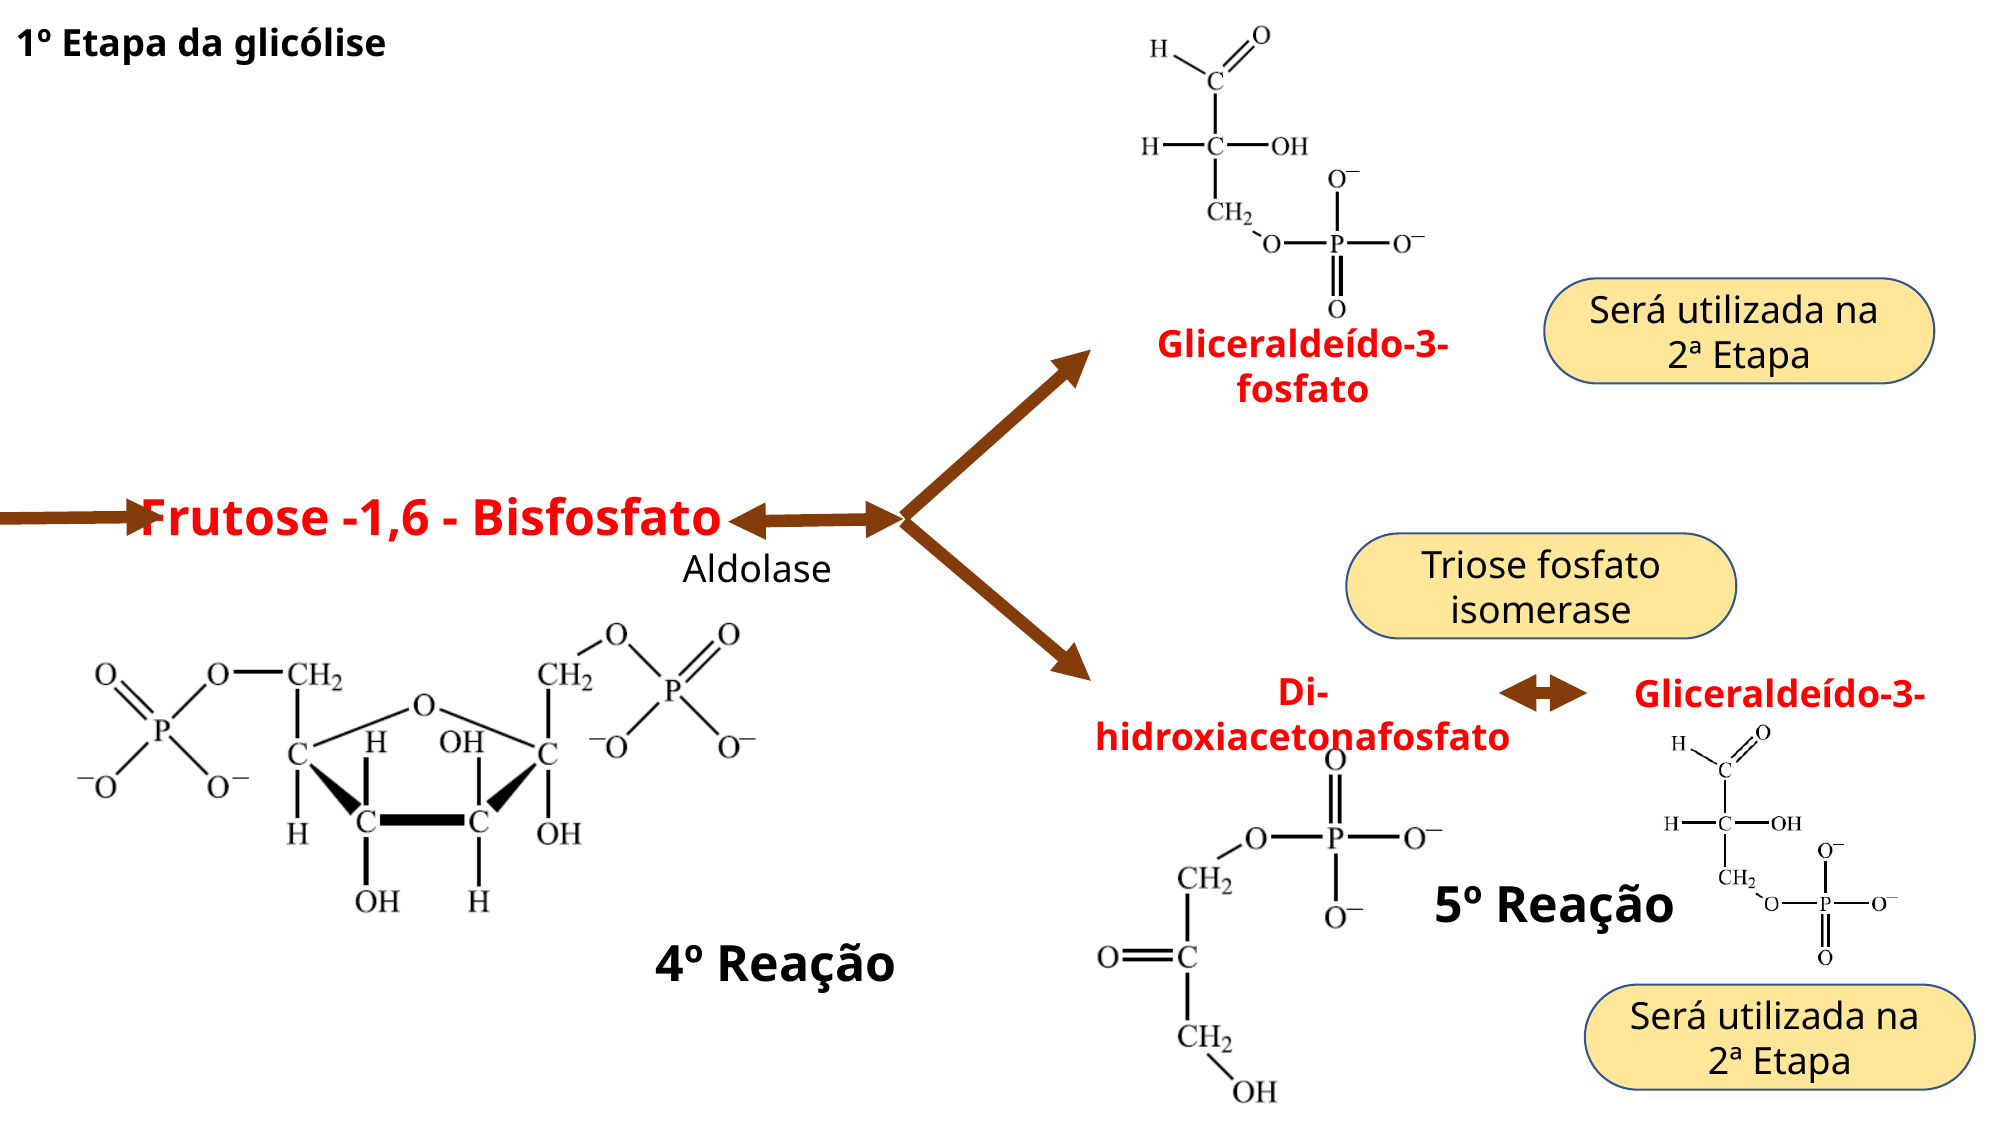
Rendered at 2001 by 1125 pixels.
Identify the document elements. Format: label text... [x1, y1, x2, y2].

picture [1132, 17, 1433, 326]
picture [1090, 742, 1455, 1118]
text_box Triose fosfato isomerase [1345, 532, 1738, 640]
text_box Gliceraldeído-3-fosfato [1559, 662, 2000, 768]
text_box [0, 516, 165, 520]
text_box 4º Reação [625, 924, 927, 999]
text_box Será utilizada na 2ª Etapa [1583, 983, 1976, 1091]
text_box Di-hidroxiacetonafosfato [1057, 660, 1549, 765]
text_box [903, 521, 1091, 681]
text_box Frutose -1,6 - Bisfosfato [105, 477, 757, 553]
picture [65, 613, 757, 922]
text_box Aldolase [611, 537, 903, 598]
picture [1656, 717, 1904, 971]
text_box Gliceraldeído-3-fosfato [1082, 313, 1524, 418]
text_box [903, 349, 1091, 517]
text_box 1º Etapa da glicólise [0, 11, 403, 72]
text_box Será utilizada na 2ª Etapa [1543, 277, 1936, 385]
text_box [728, 518, 904, 522]
text_box 5º Reação [1455, 864, 1656, 940]
